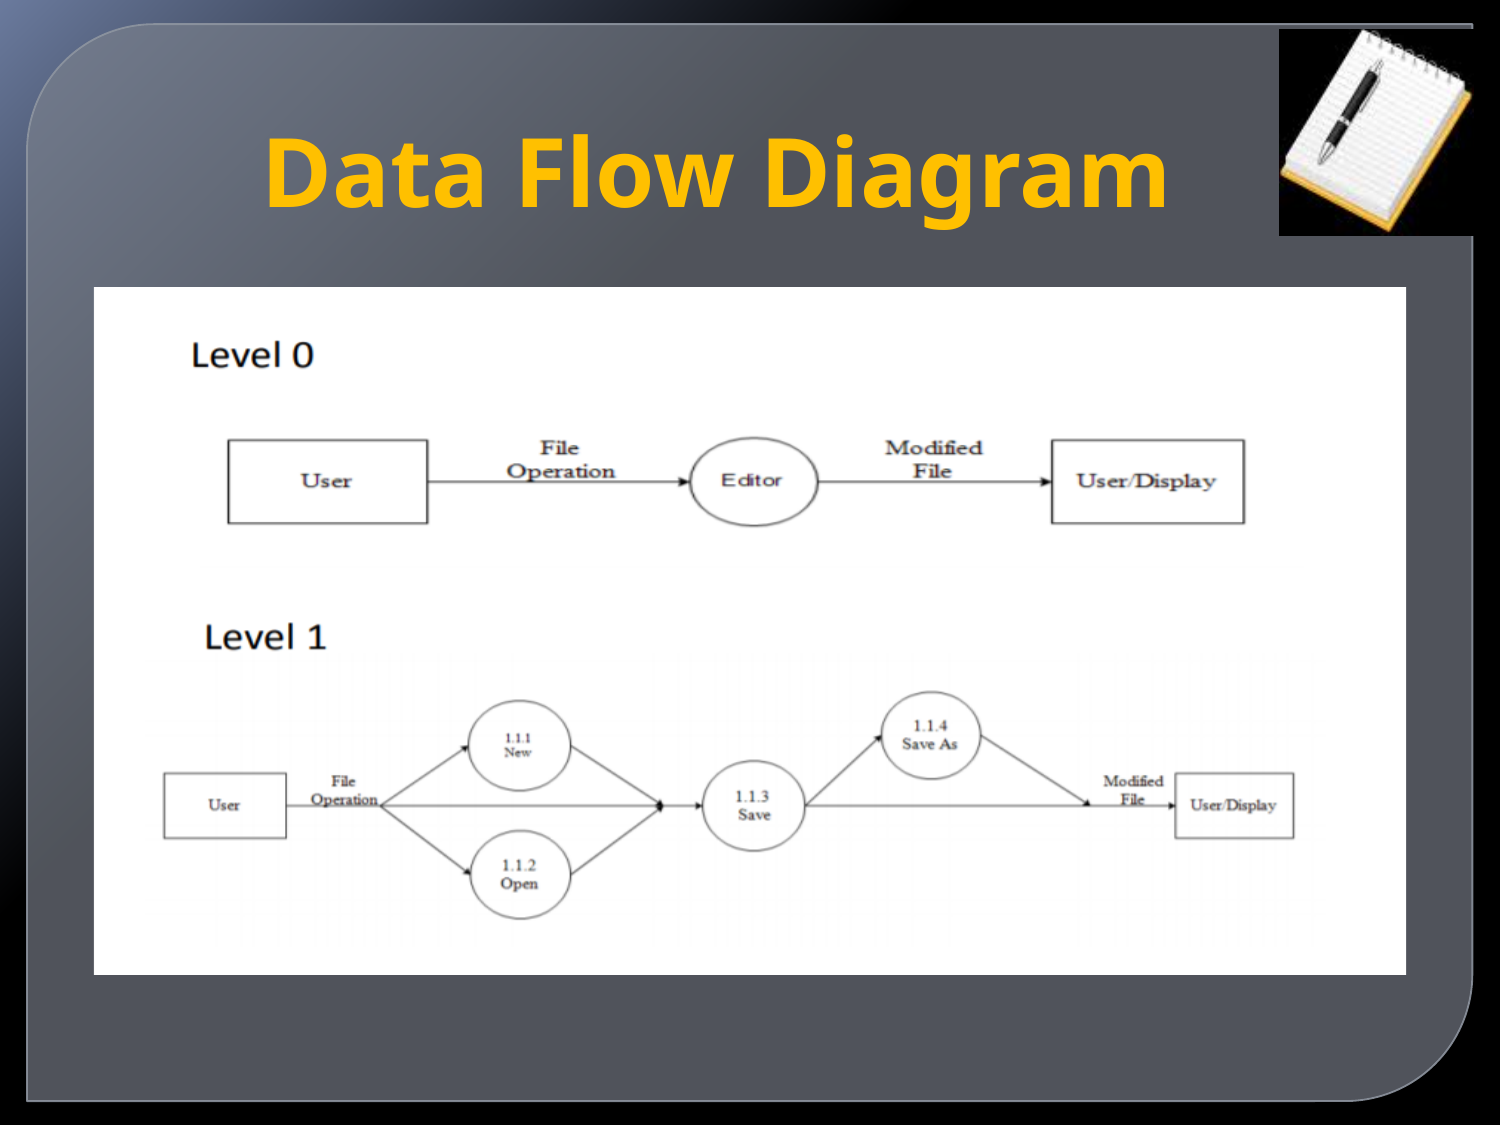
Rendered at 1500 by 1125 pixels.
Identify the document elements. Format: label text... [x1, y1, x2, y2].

title Data Flow Diagram [37, 75, 1388, 263]
picture [1274, 24, 1476, 238]
picture [93, 287, 1407, 976]
